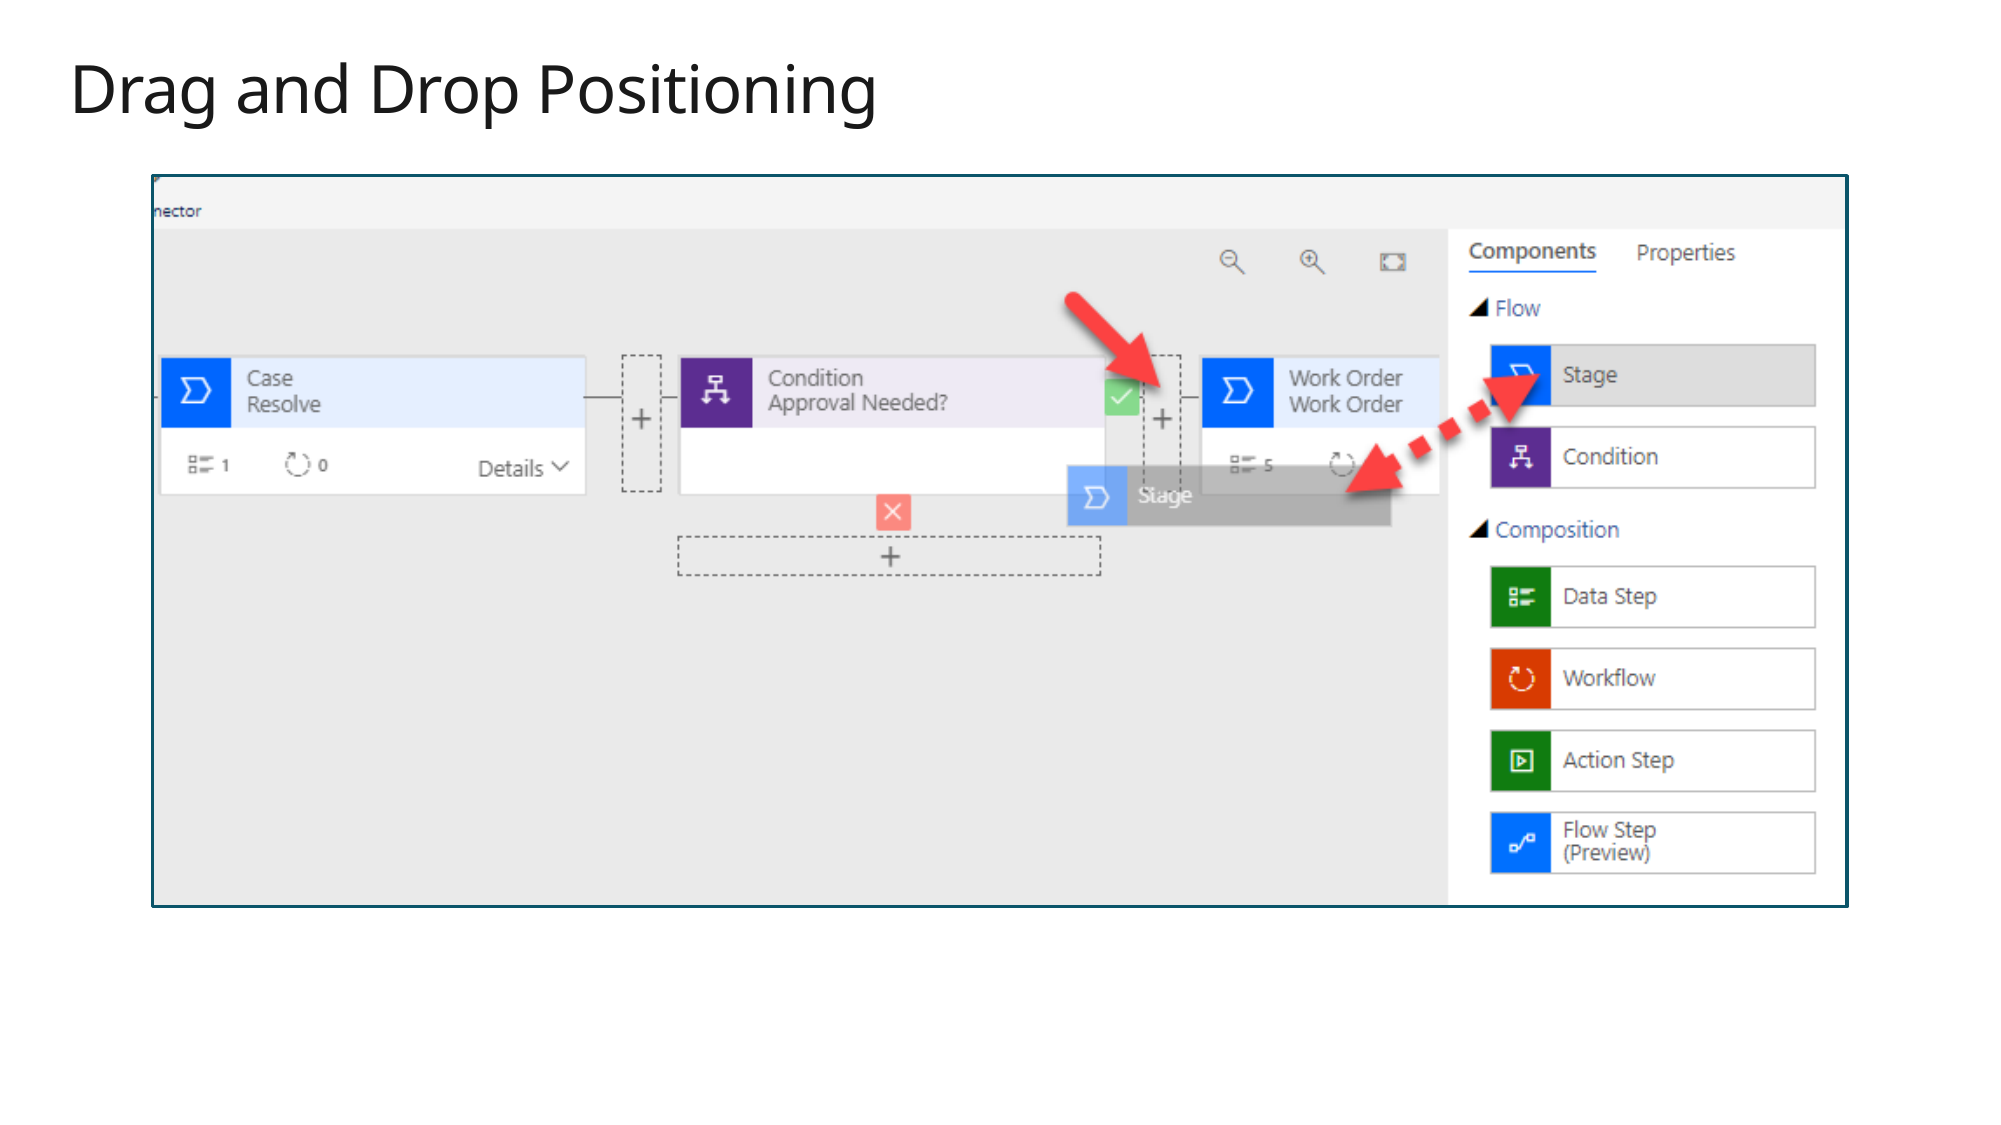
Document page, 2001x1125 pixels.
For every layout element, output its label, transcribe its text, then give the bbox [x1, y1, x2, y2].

picture [153, 176, 1846, 906]
title Drag and Drop Positioning [69, 40, 1930, 153]
